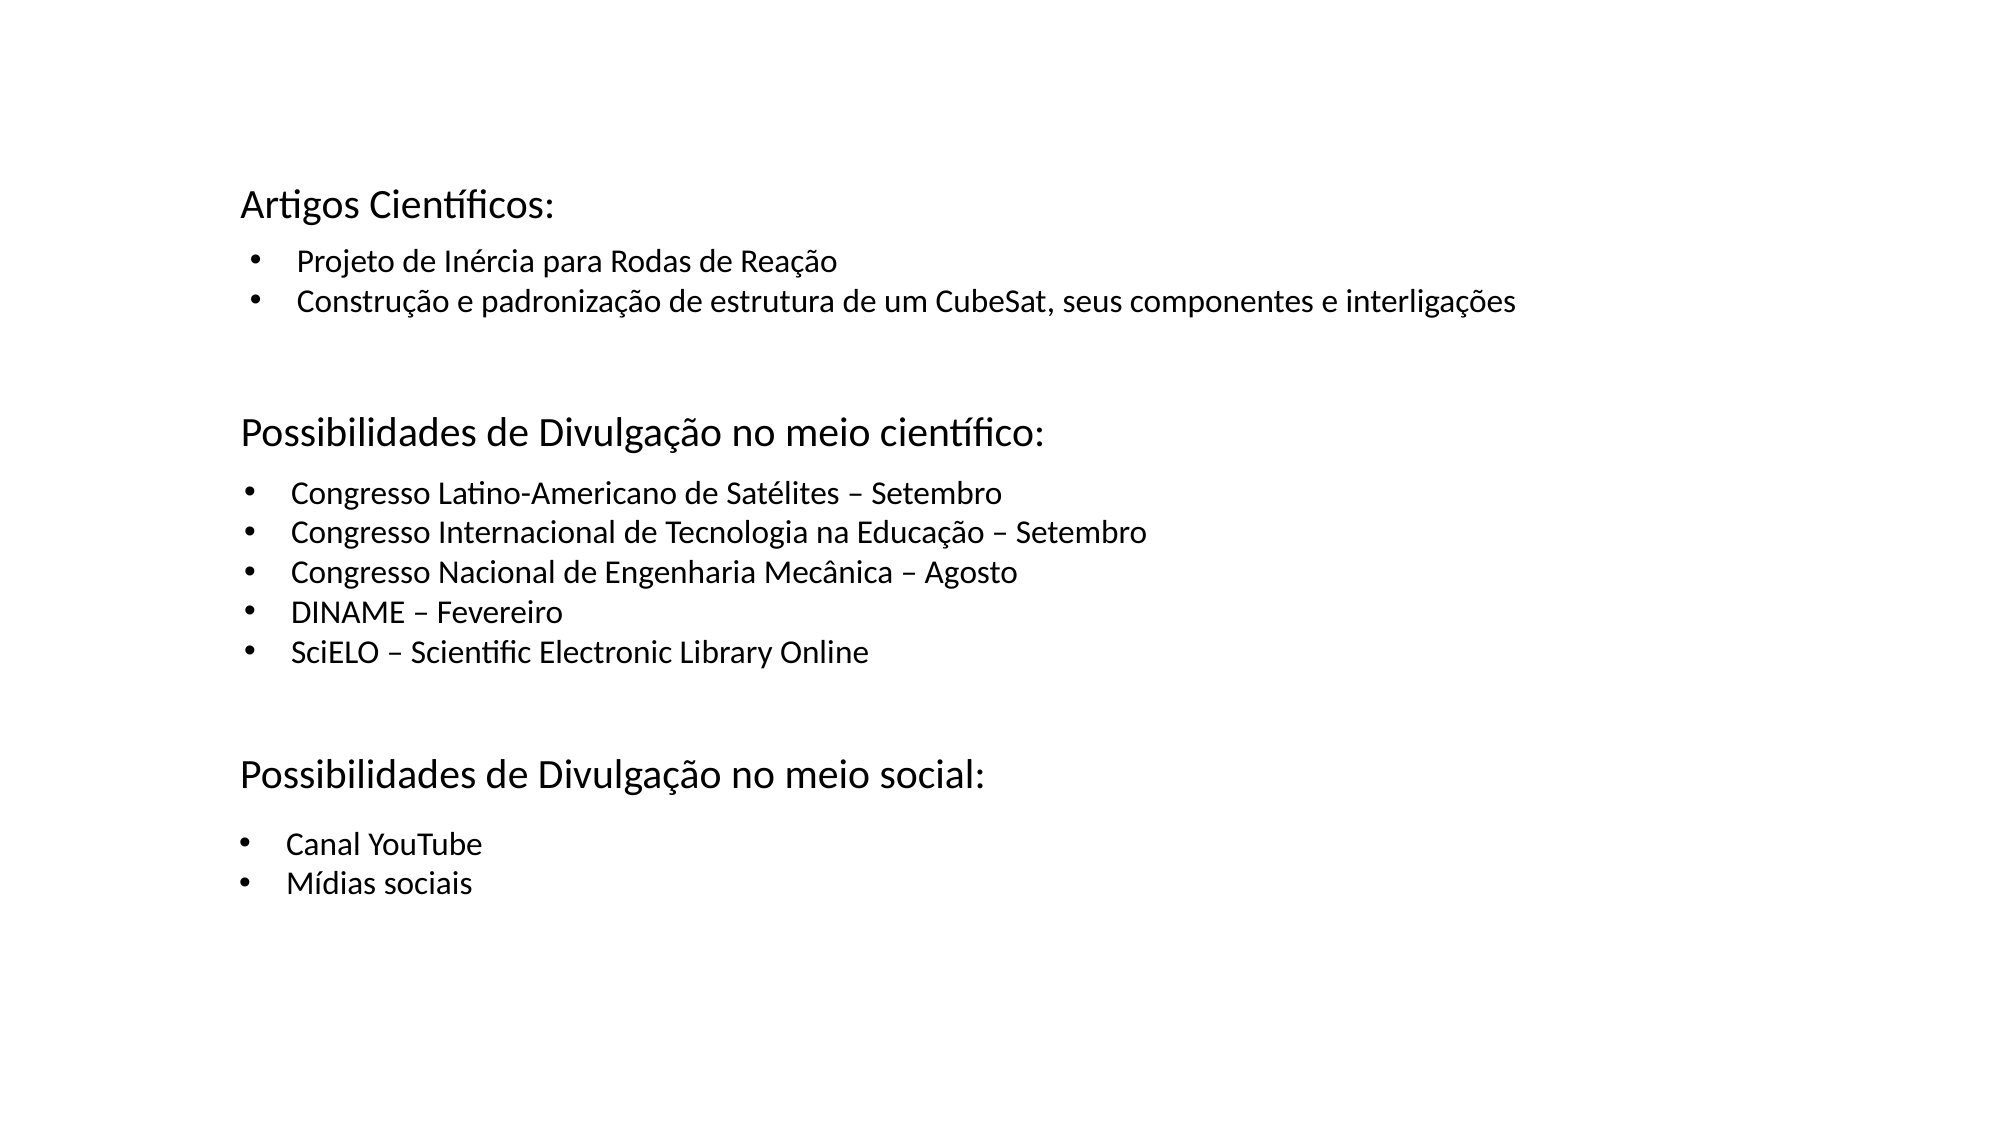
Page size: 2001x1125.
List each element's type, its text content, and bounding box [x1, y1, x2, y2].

text_box Possibilidades de Divulgação no meio social: [225, 739, 1002, 805]
text_box Congresso Latino-Americano de Satélites – Setembro Congresso Internacional de Tecnologia na Educação – Setembro Congresso Nacional de Engenharia Mecânica – Agosto DINAME – Fevereiro SciELO – Scientific Electronic Library Online [229, 463, 1164, 678]
text_box Canal YouTube Mídias sociais [224, 814, 498, 909]
text_box Artigos Científicos: [225, 169, 571, 234]
text_box Projeto de Inércia para Rodas de Reação Construção e padronização de estrutura de um CubeSat, seus componentes e interligações [235, 231, 1533, 327]
text_box Possibilidades de Divulgação no meio científico: [226, 397, 1061, 463]
